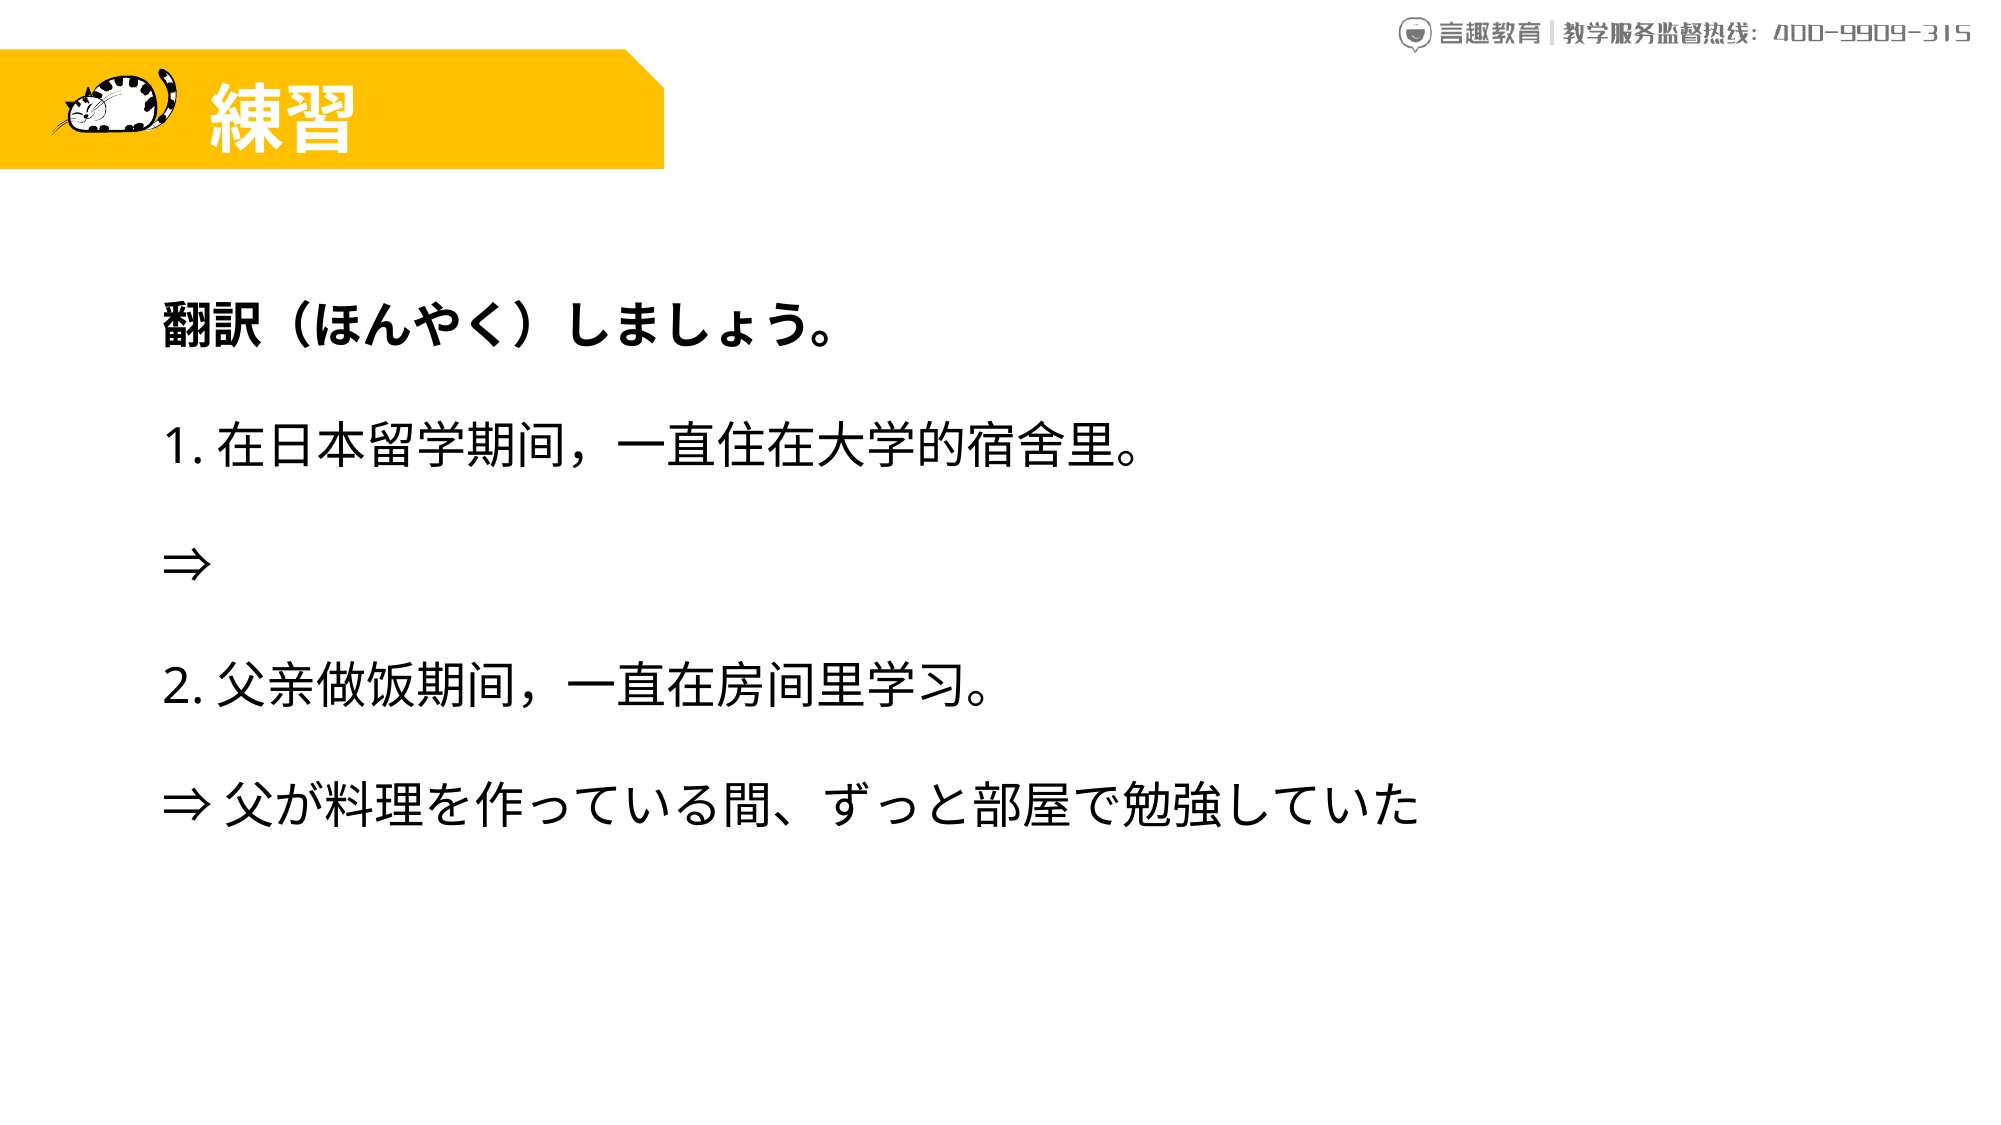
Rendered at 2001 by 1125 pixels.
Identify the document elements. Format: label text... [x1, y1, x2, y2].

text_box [0, 49, 665, 169]
text_box 翻訳（ほんやく）しましょう。 1.在日本留学期间，一直住在大学的宿舍里。 ⇒ 2.父亲做饭期间，一直在房间里学习。 ⇒父が料理を作っている間、ずっと部屋で勉強していた [147, 225, 1875, 841]
